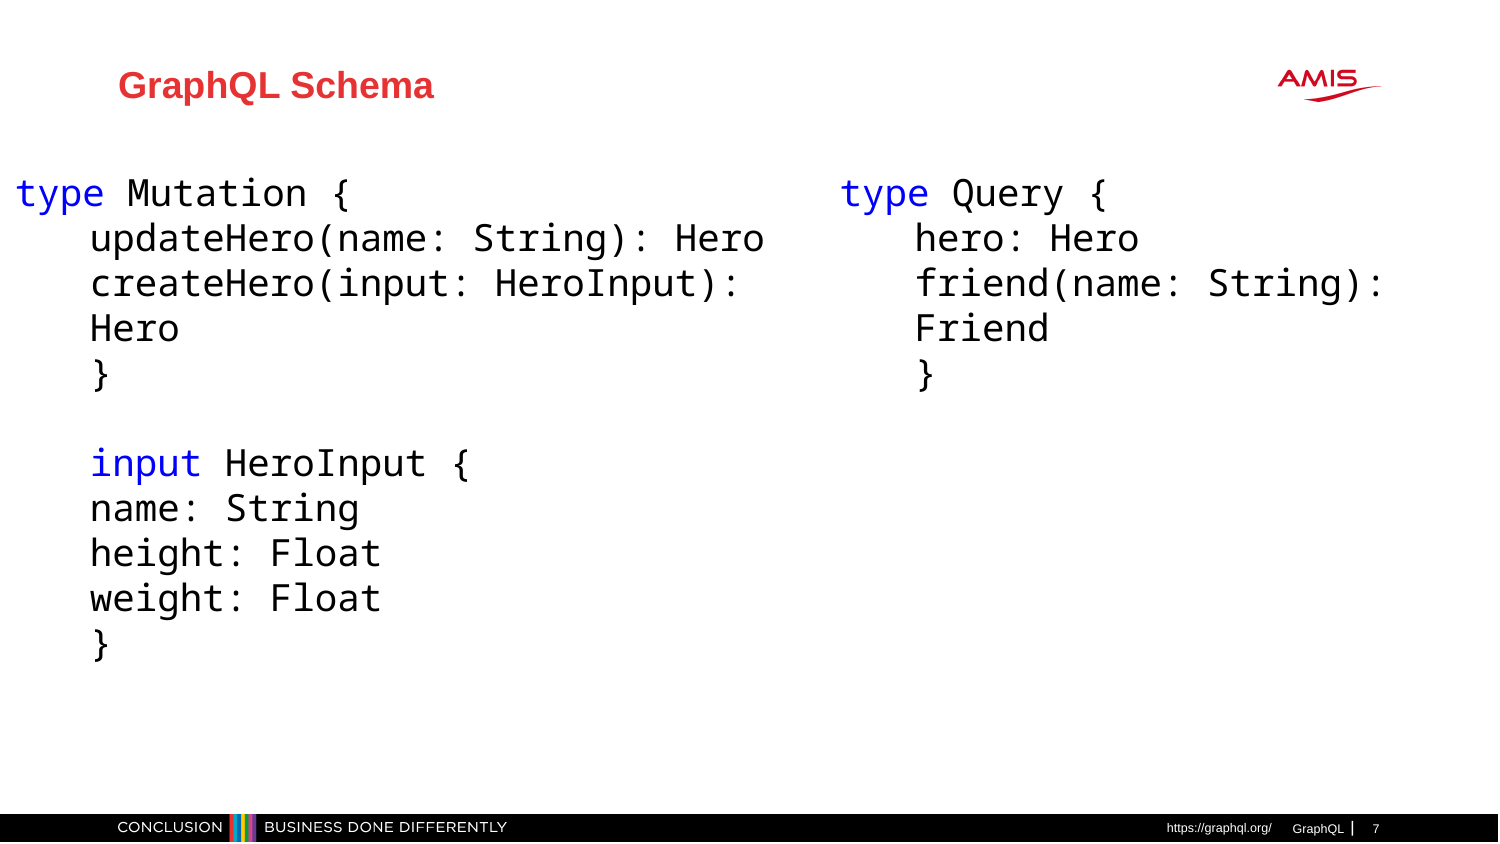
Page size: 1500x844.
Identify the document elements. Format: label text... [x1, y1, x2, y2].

text_box 1 [1358, 820, 1380, 837]
picture [239, 814, 517, 842]
picture [0, 814, 236, 842]
text_box GraphQL Schema [118, 47, 1203, 128]
text_box https://graphql.org/ [517, 812, 1287, 842]
picture [1287, 814, 1498, 842]
text_box type Query { hero: Hero friend(name: String): Friend } [824, 161, 1500, 402]
picture [1203, 58, 1386, 104]
text_box GraphQL [1287, 820, 1345, 837]
text_box type Mutation { updateHero(name: String): Hero createHero(input: HeroInput): Hero } input HeroInput { name: String height: Float weight: Float } [0, 161, 843, 672]
